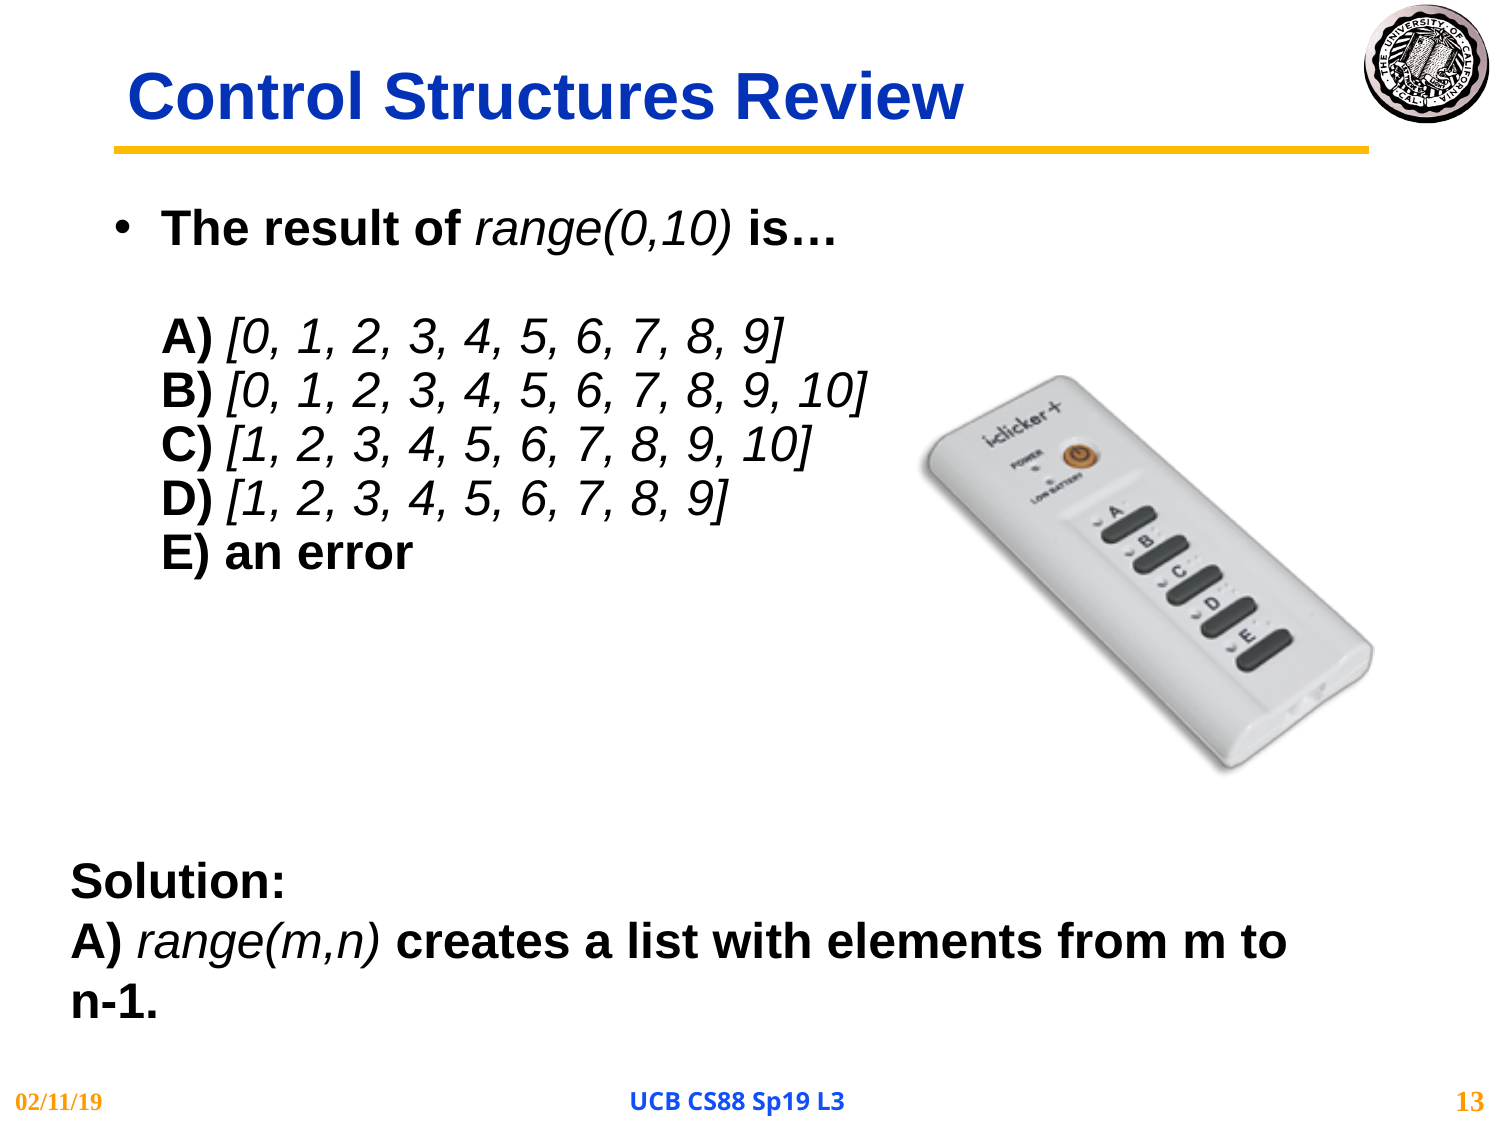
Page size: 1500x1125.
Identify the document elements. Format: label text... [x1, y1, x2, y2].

title Control Structures Review [112, 37, 1375, 159]
text_box Solution: A) range(m,n) creates a list with elements from m to n-1. [55, 841, 1349, 1036]
text_box 02/11/19 [0, 1074, 250, 1125]
list The result of range(0,10) is… A) [0, 1, 2, 3, 4, 5, 6, 7, 8, 9] B) [0, 1, 2, 3, 4, 5, 6, 7, 8, 9, 10] C) [1, 2, 3, 4, 5, 6, 7, 8, 9, 10] D) [1, 2, 3, 4, 5, 6, 7, 8, 9] E) an error [98, 194, 1349, 780]
footer UCB CS88 Sp19 L3 [500, 1074, 975, 1125]
slide_number 13 [1412, 1074, 1500, 1125]
picture [916, 374, 1376, 780]
picture [1350, 0, 1500, 127]
